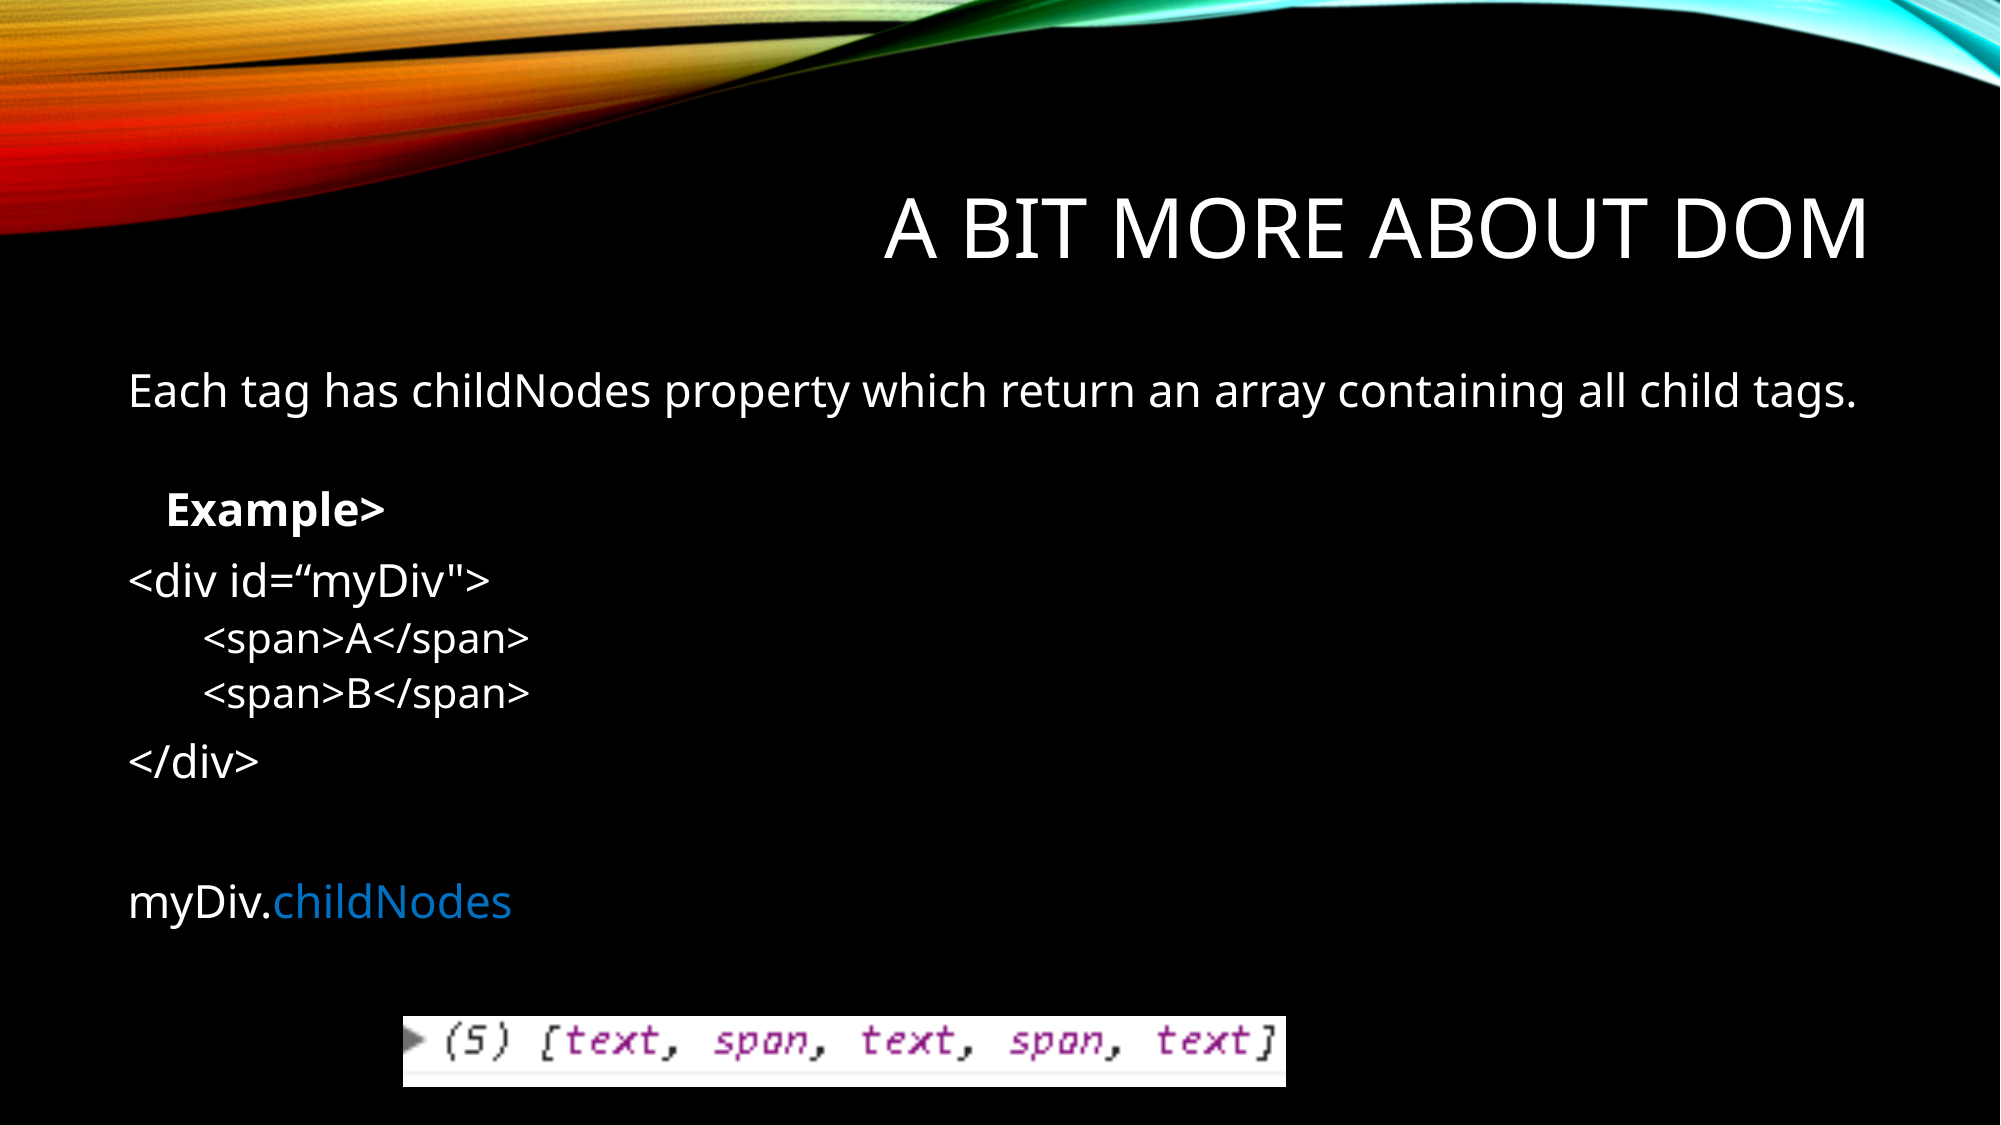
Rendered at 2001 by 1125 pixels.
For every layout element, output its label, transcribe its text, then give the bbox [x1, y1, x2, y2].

picture [0, 0, 2000, 237]
list Each tag has childNodes property which return an array containing all child tags. Example> <div id=“myDiv"> <span>A</span> <span>B</span> </div> myDiv.childNodes [112, 360, 1888, 1021]
title A bit more about DOM [474, 125, 1888, 338]
picture [402, 1016, 1286, 1087]
